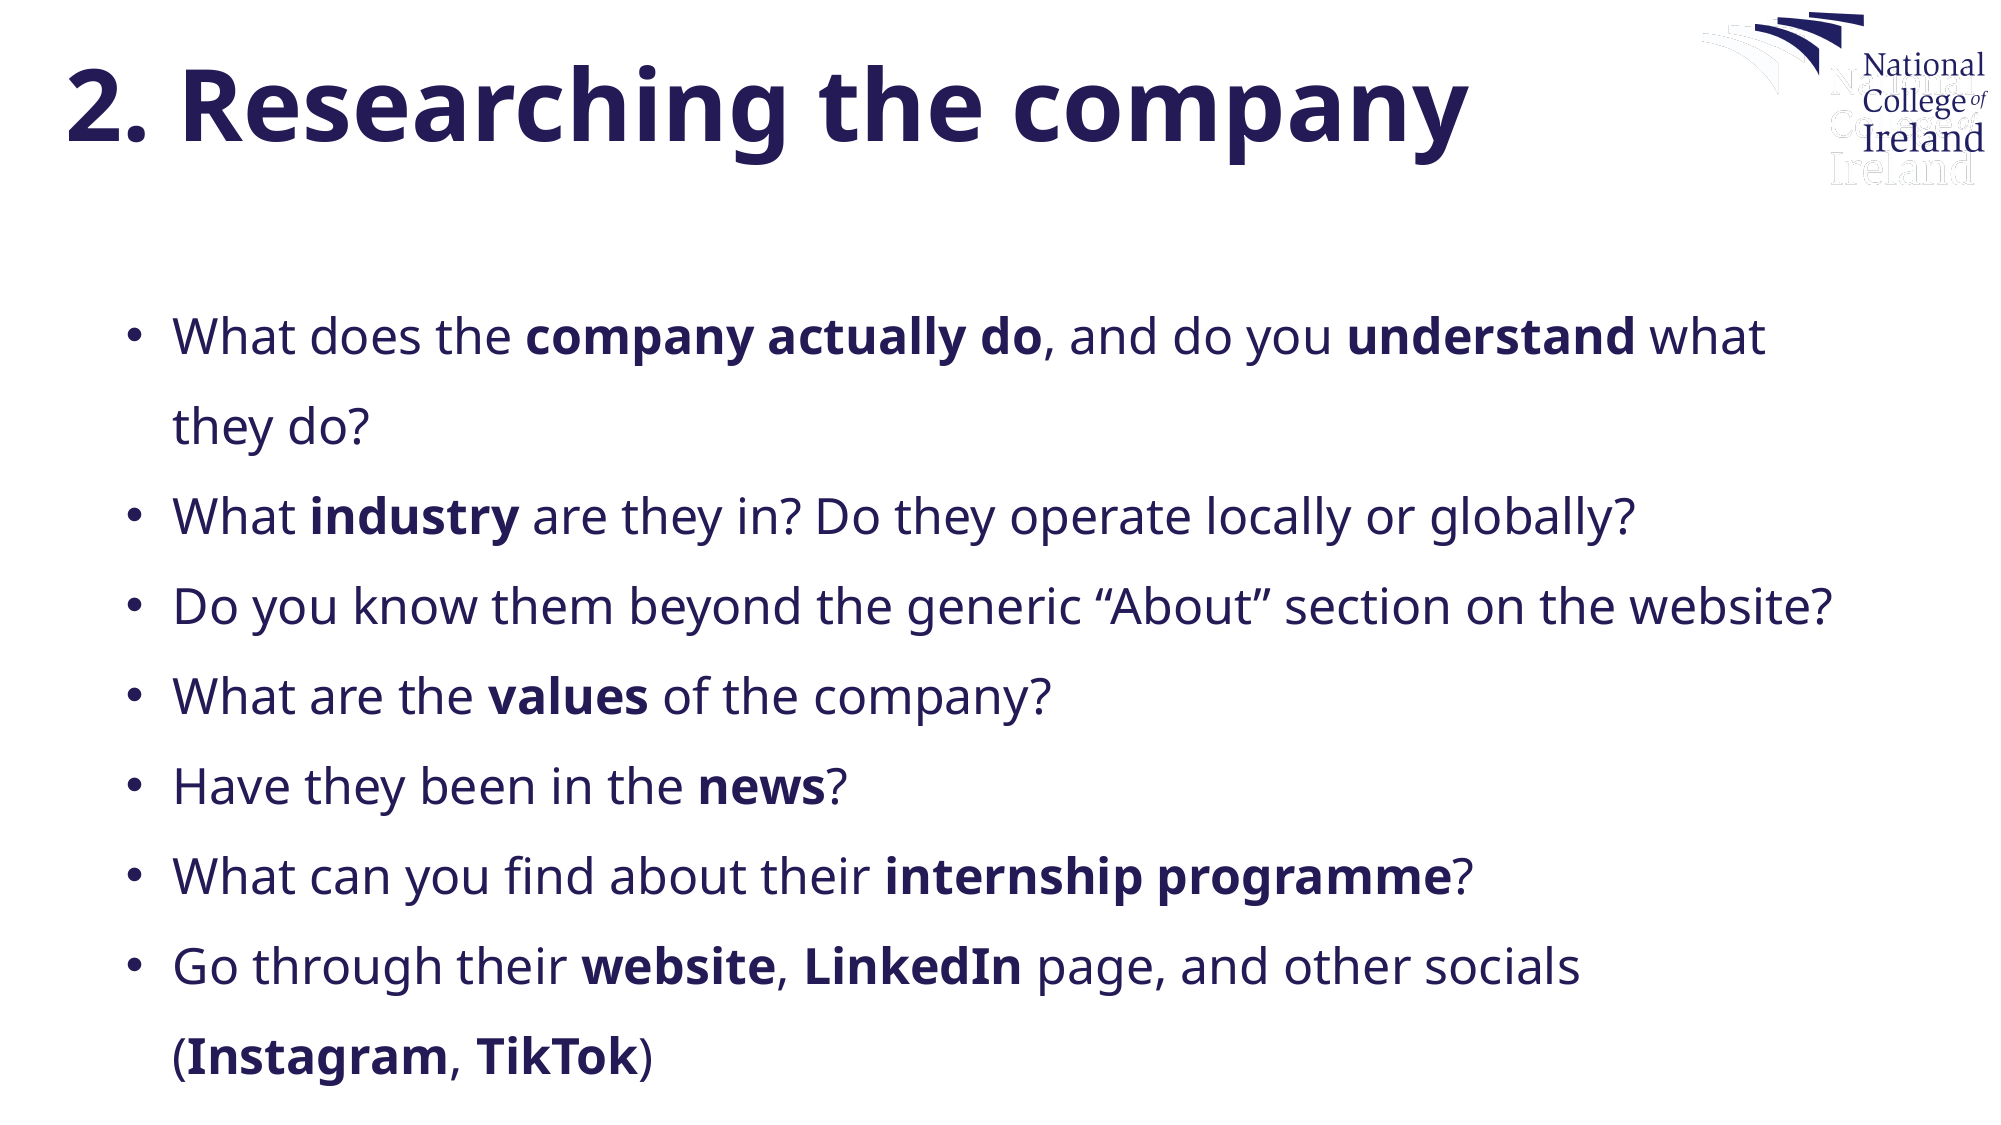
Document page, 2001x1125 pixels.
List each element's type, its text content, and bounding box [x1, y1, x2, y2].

text_box 2. Researching the company [51, 33, 1672, 169]
picture [1701, 11, 1989, 185]
text_box What does the company actually do, and do you understand what they do? What industry are they in? Do they operate locally or globally? Do you know them beyond the generic “About” section on the website? What are the values of the company? Have they been in the news? What can you find about their internship programme? Go through their website, LinkedIn page, and other socials (Instagram, TikTok) Do you know anyone who works there? [111, 266, 1889, 1125]
